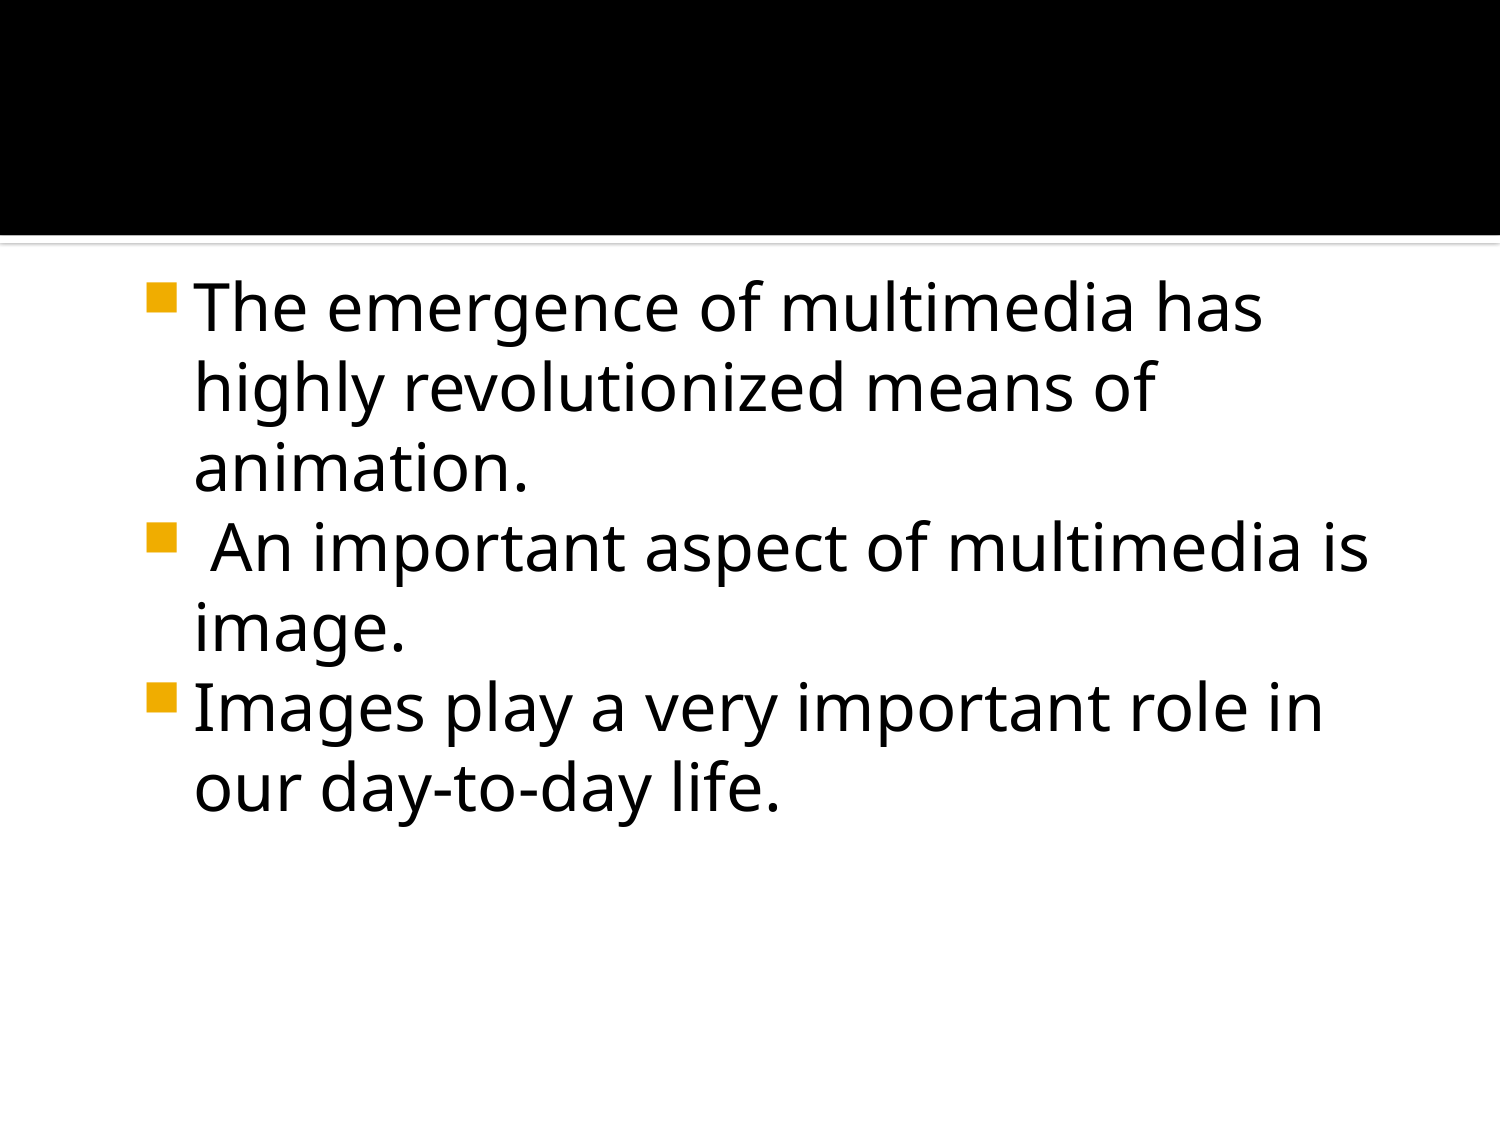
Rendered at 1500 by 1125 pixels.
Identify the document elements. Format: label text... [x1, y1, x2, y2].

list The emergence of multimedia has highly revolutionized means of animation. An important aspect of multimedia is image. Images play a very important role in our day-to-day life. [112, 249, 1463, 993]
